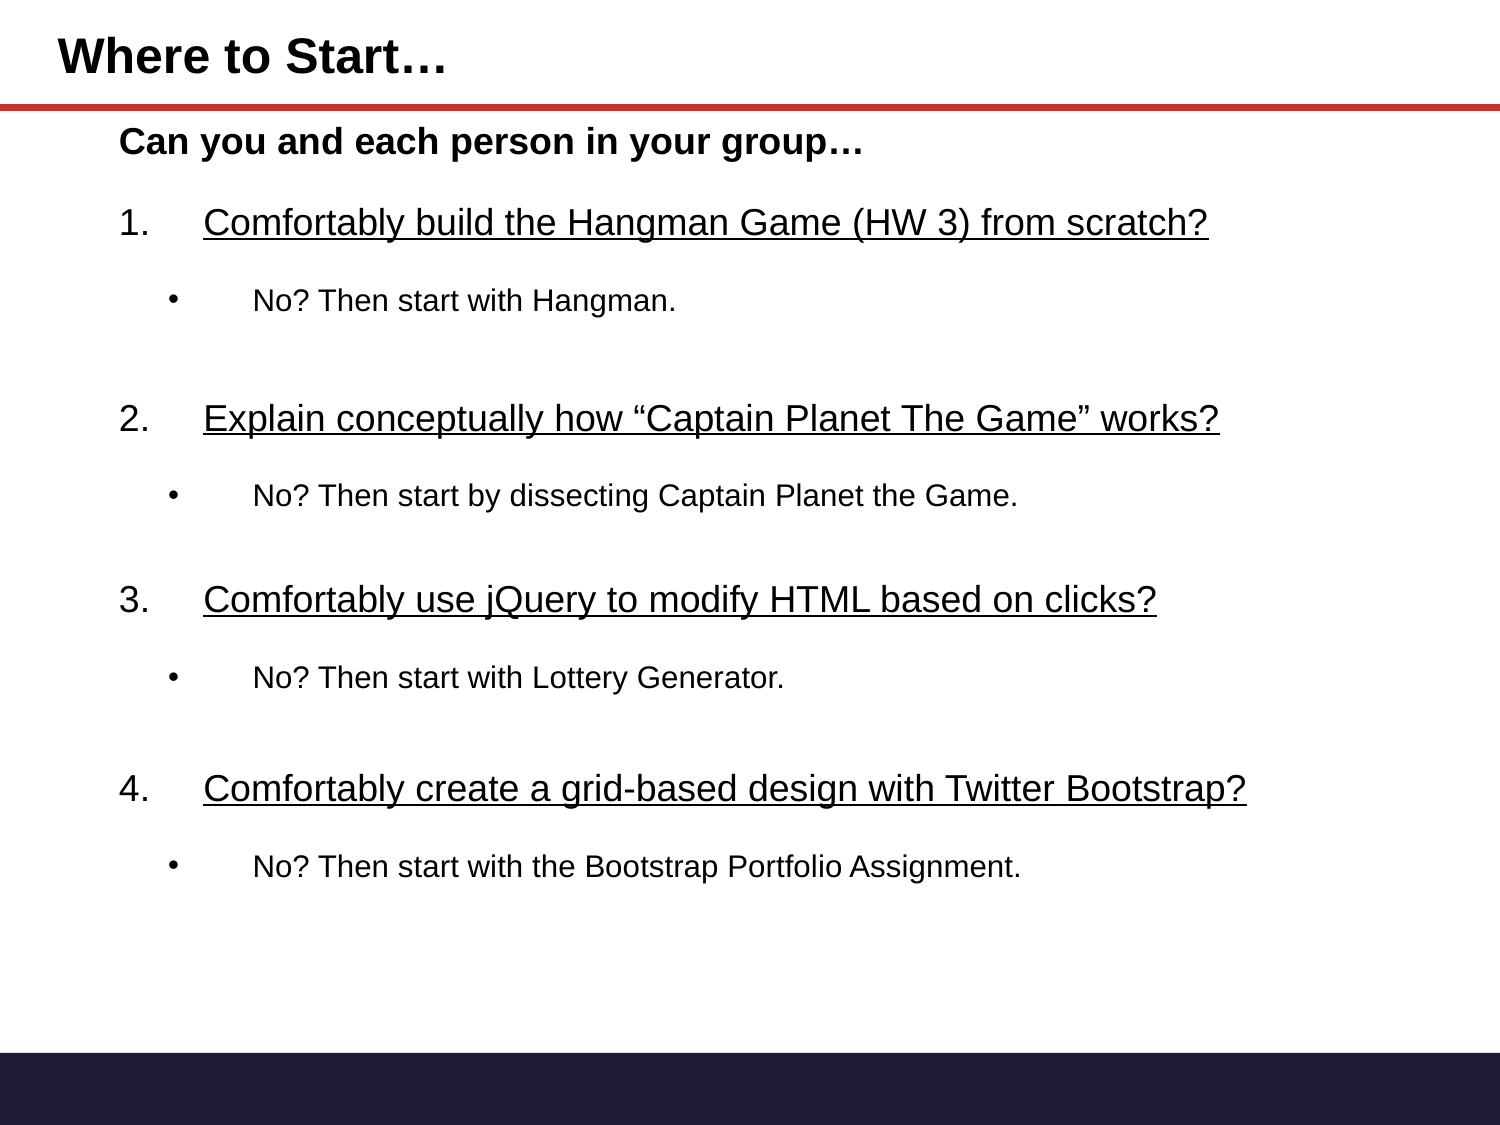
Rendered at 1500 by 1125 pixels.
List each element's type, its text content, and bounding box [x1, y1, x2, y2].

text_box Can you and each person in your group… Comfortably build the Hangman Game (HW 3) from scratch? No? Then start with Hangman. Explain conceptually how “Captain Planet The Game” works? No? Then start by dissecting Captain Planet the Game. Comfortably use jQuery to modify HTML based on clicks? No? Then start with Lottery Generator. Comfortably create a grid-based design with Twitter Bootstrap? No? Then start with the Bootstrap Portfolio Assignment. [73, 114, 1483, 1040]
text_box Where to Start… [49, 16, 1188, 91]
